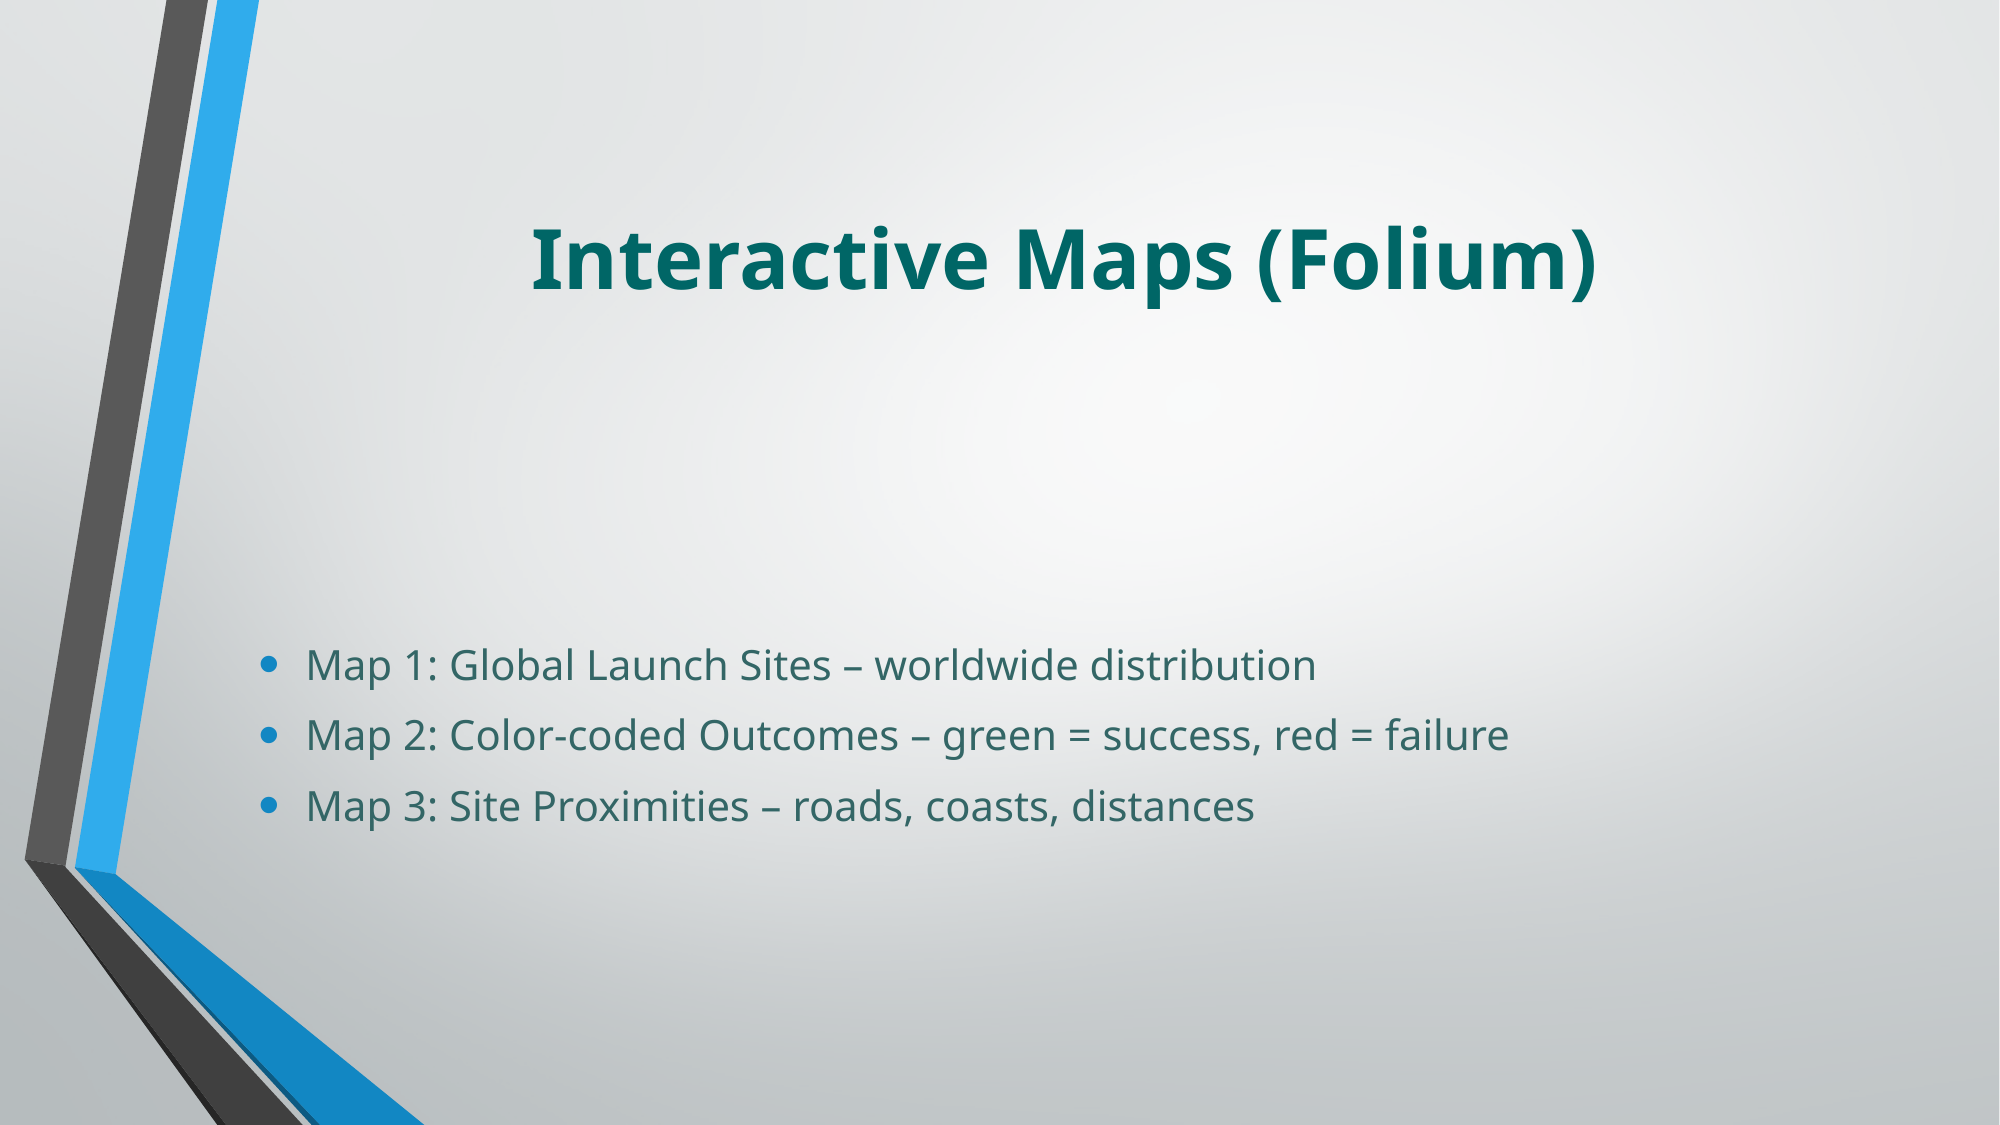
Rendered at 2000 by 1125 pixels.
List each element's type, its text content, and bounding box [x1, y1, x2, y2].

list Map 1: Global Launch Sites – worldwide distribution Map 2: Color-coded Outcomes – green = success, red = failure Map 3: Site Proximities – roads, coasts, distances [243, 437, 1887, 950]
title Interactive Maps (Folium) [243, 112, 1887, 400]
